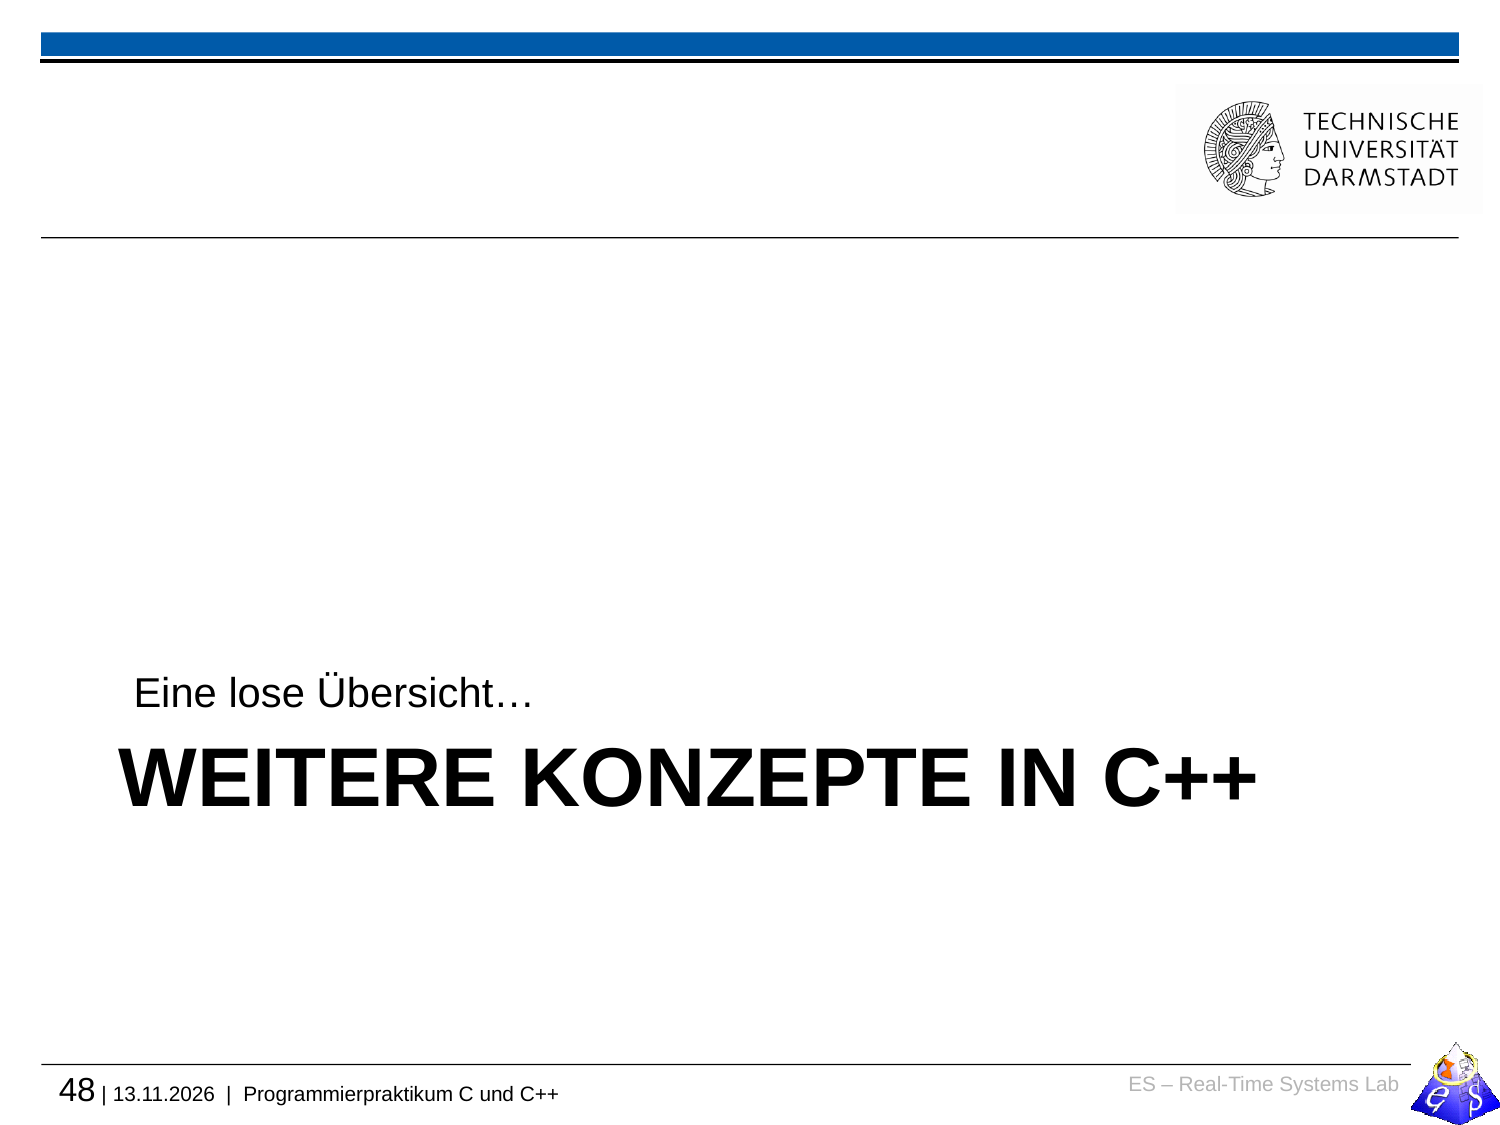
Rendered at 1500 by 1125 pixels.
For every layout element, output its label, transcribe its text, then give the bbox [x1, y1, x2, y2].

title Weitere Konzepte in C++ [118, 723, 1394, 947]
picture [1175, 84, 1483, 214]
picture [1411, 1041, 1500, 1125]
list Eine lose Übersicht… [118, 476, 1394, 723]
